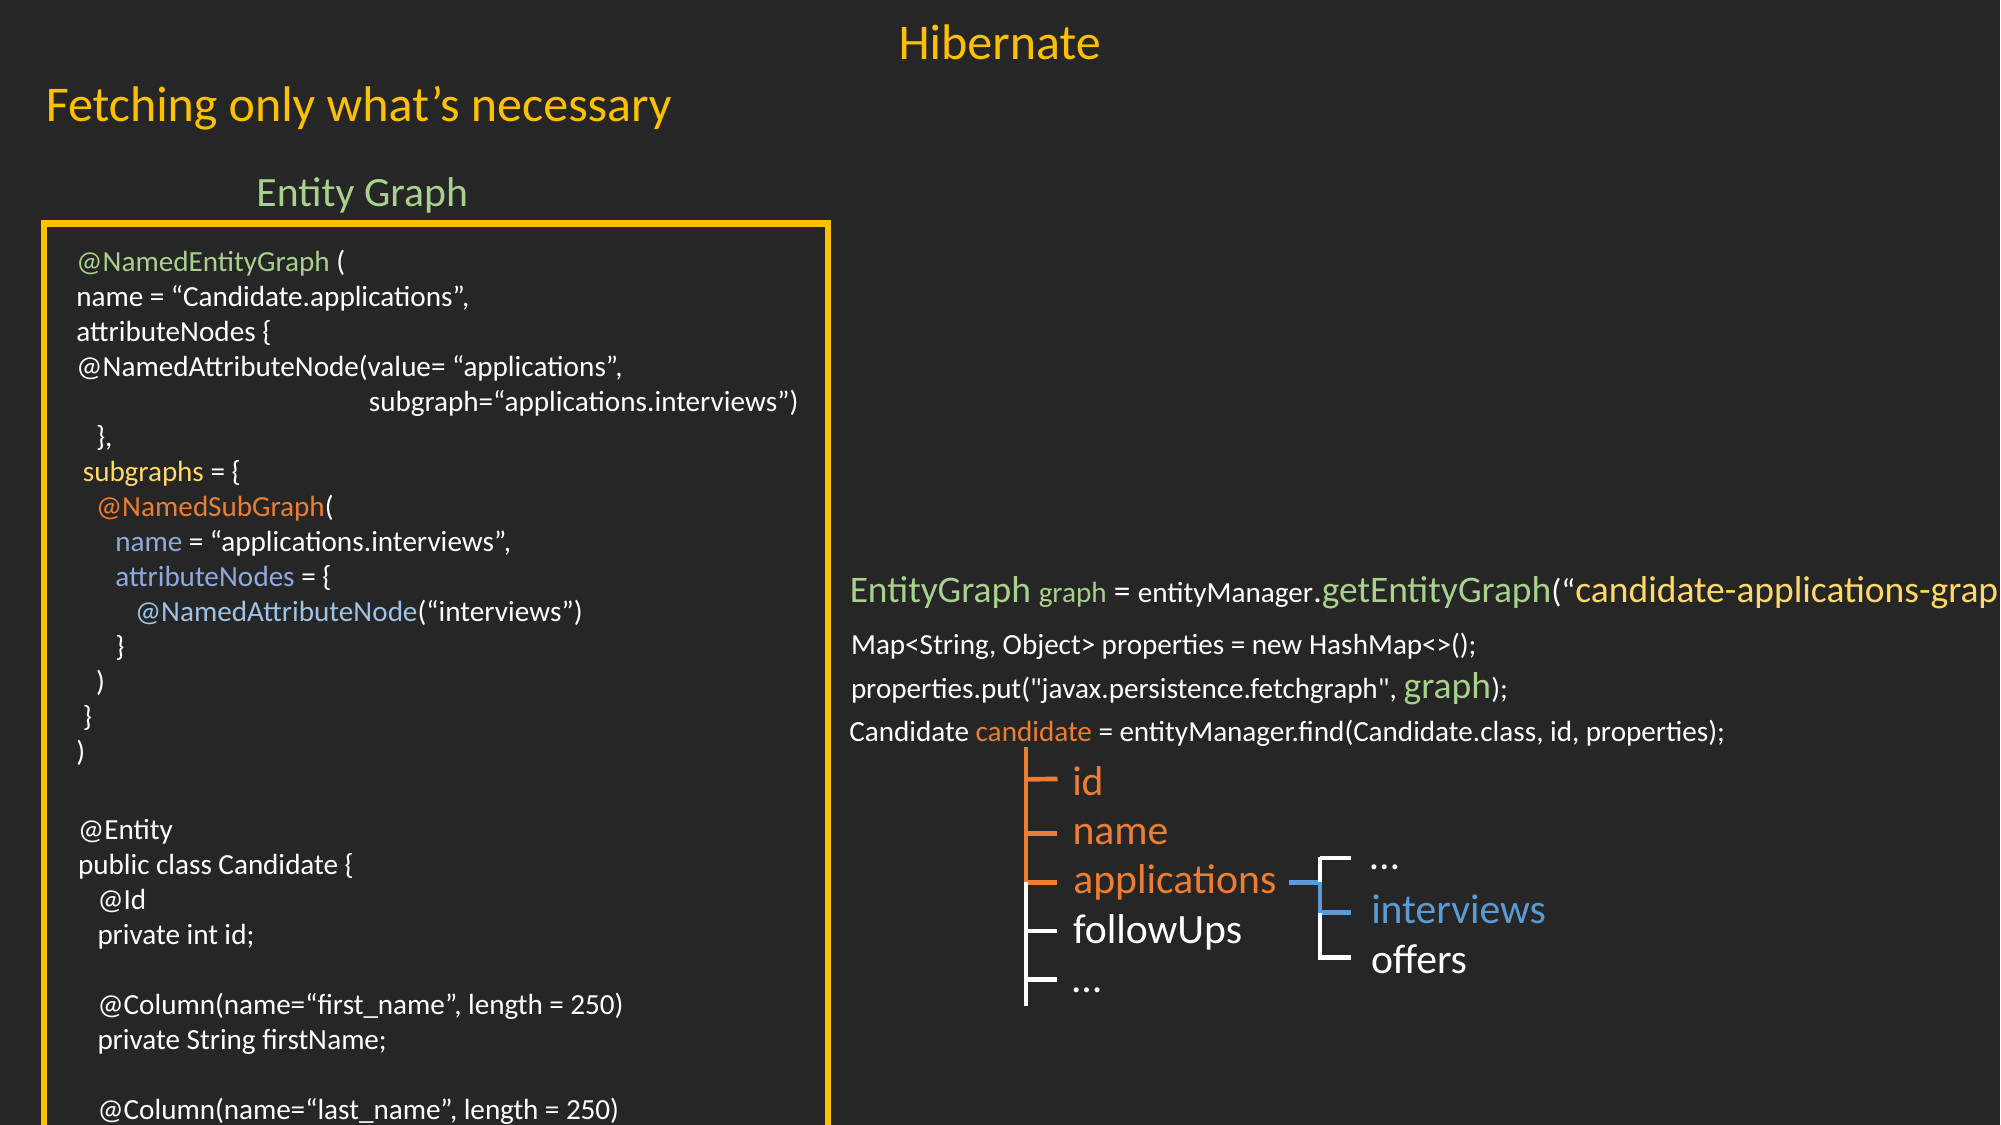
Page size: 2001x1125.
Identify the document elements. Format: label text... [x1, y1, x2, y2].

text_box Hibernate [883, 2, 1117, 78]
text_box Candidate candidate = entityManager.find(Candidate.class, id, properties); [834, 705, 1741, 755]
text_box Entity Graph [241, 157, 484, 222]
text_box [43, 222, 829, 1125]
text_box id [1057, 746, 1119, 795]
text_box offers [1356, 924, 1482, 990]
text_box applications [1058, 844, 1292, 910]
text_box followUps [1058, 894, 1257, 960]
text_box … [1057, 942, 1116, 1008]
text_box EntityGraph graph = entityManager.getEntityGraph(“candidate-applications-graph”); [835, 557, 2000, 618]
text_box name [1057, 795, 1184, 861]
text_box interviews [1356, 874, 1561, 940]
text_box Fetching only what’s necessary [31, 63, 688, 139]
text_box … [1355, 820, 1414, 886]
text_box Map<String, Object> properties = new HashMap<>(); properties.put("javax.persistence.fetchgraph", graph); [836, 618, 1523, 705]
